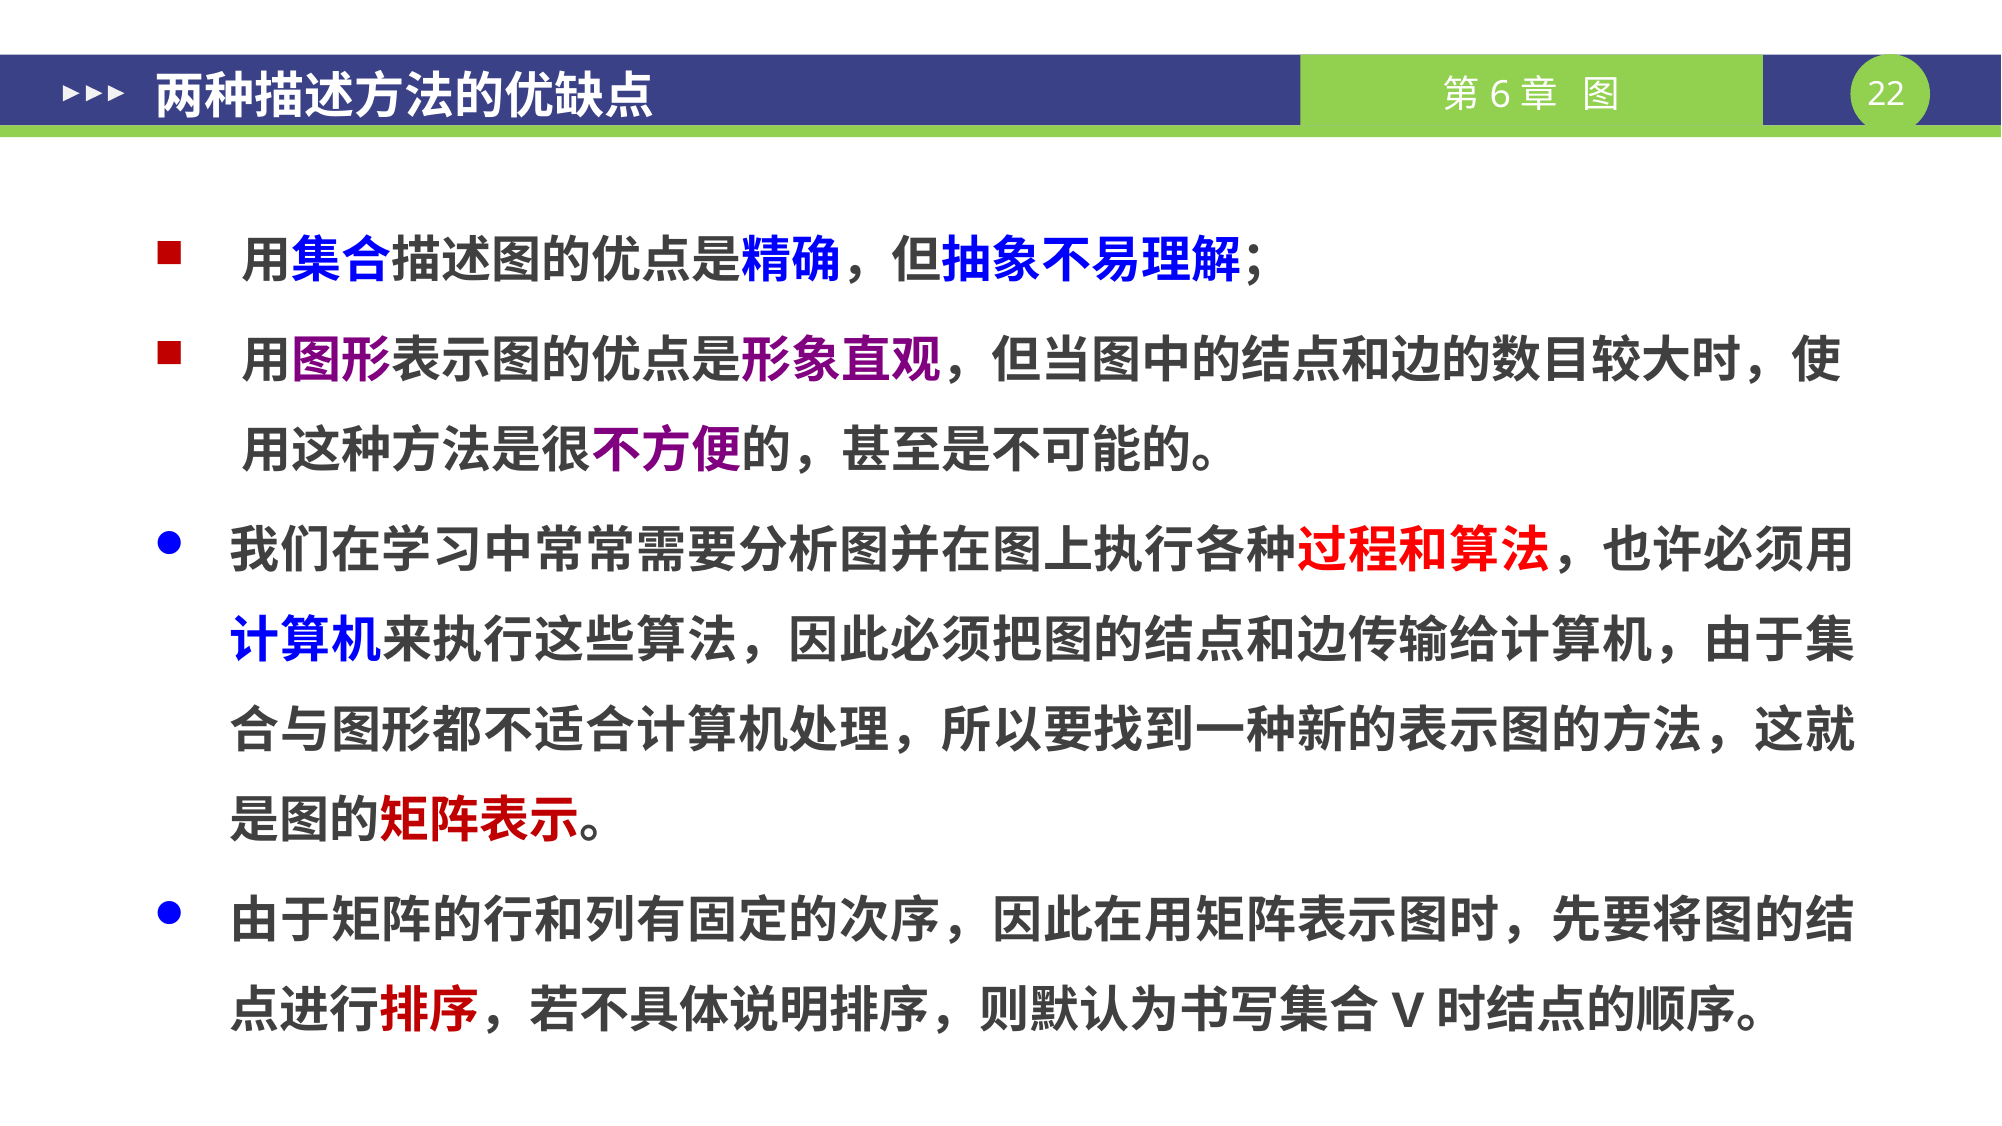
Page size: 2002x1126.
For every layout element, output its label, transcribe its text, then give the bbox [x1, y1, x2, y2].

title 两种描述方法的优缺点 [134, 18, 1458, 170]
list 用集合描述图的优点是精确，但抽象不易理解； 用图形表示图的优点是形象直观，但当图中的结点和边的数目较大时，使用这种方法是很不方便的，甚至是不可能的。 我们在学习中常常需要分析图并在图上执行各种过程和算法，也许必须用计算机来执行这些算法，因此必须把图的结点和边传输给计算机，由于集合与图形都不适合计算机处理，所以要找到一种新的表示图的方法，这就是图的矩阵表示。 由于矩阵的行和列有固定的次序，因此在用矩阵表示图时，先要将图的结点进行排序，若不具体说明排序，则默认为书写集合V时结点的顺序。 [134, 187, 1876, 1088]
